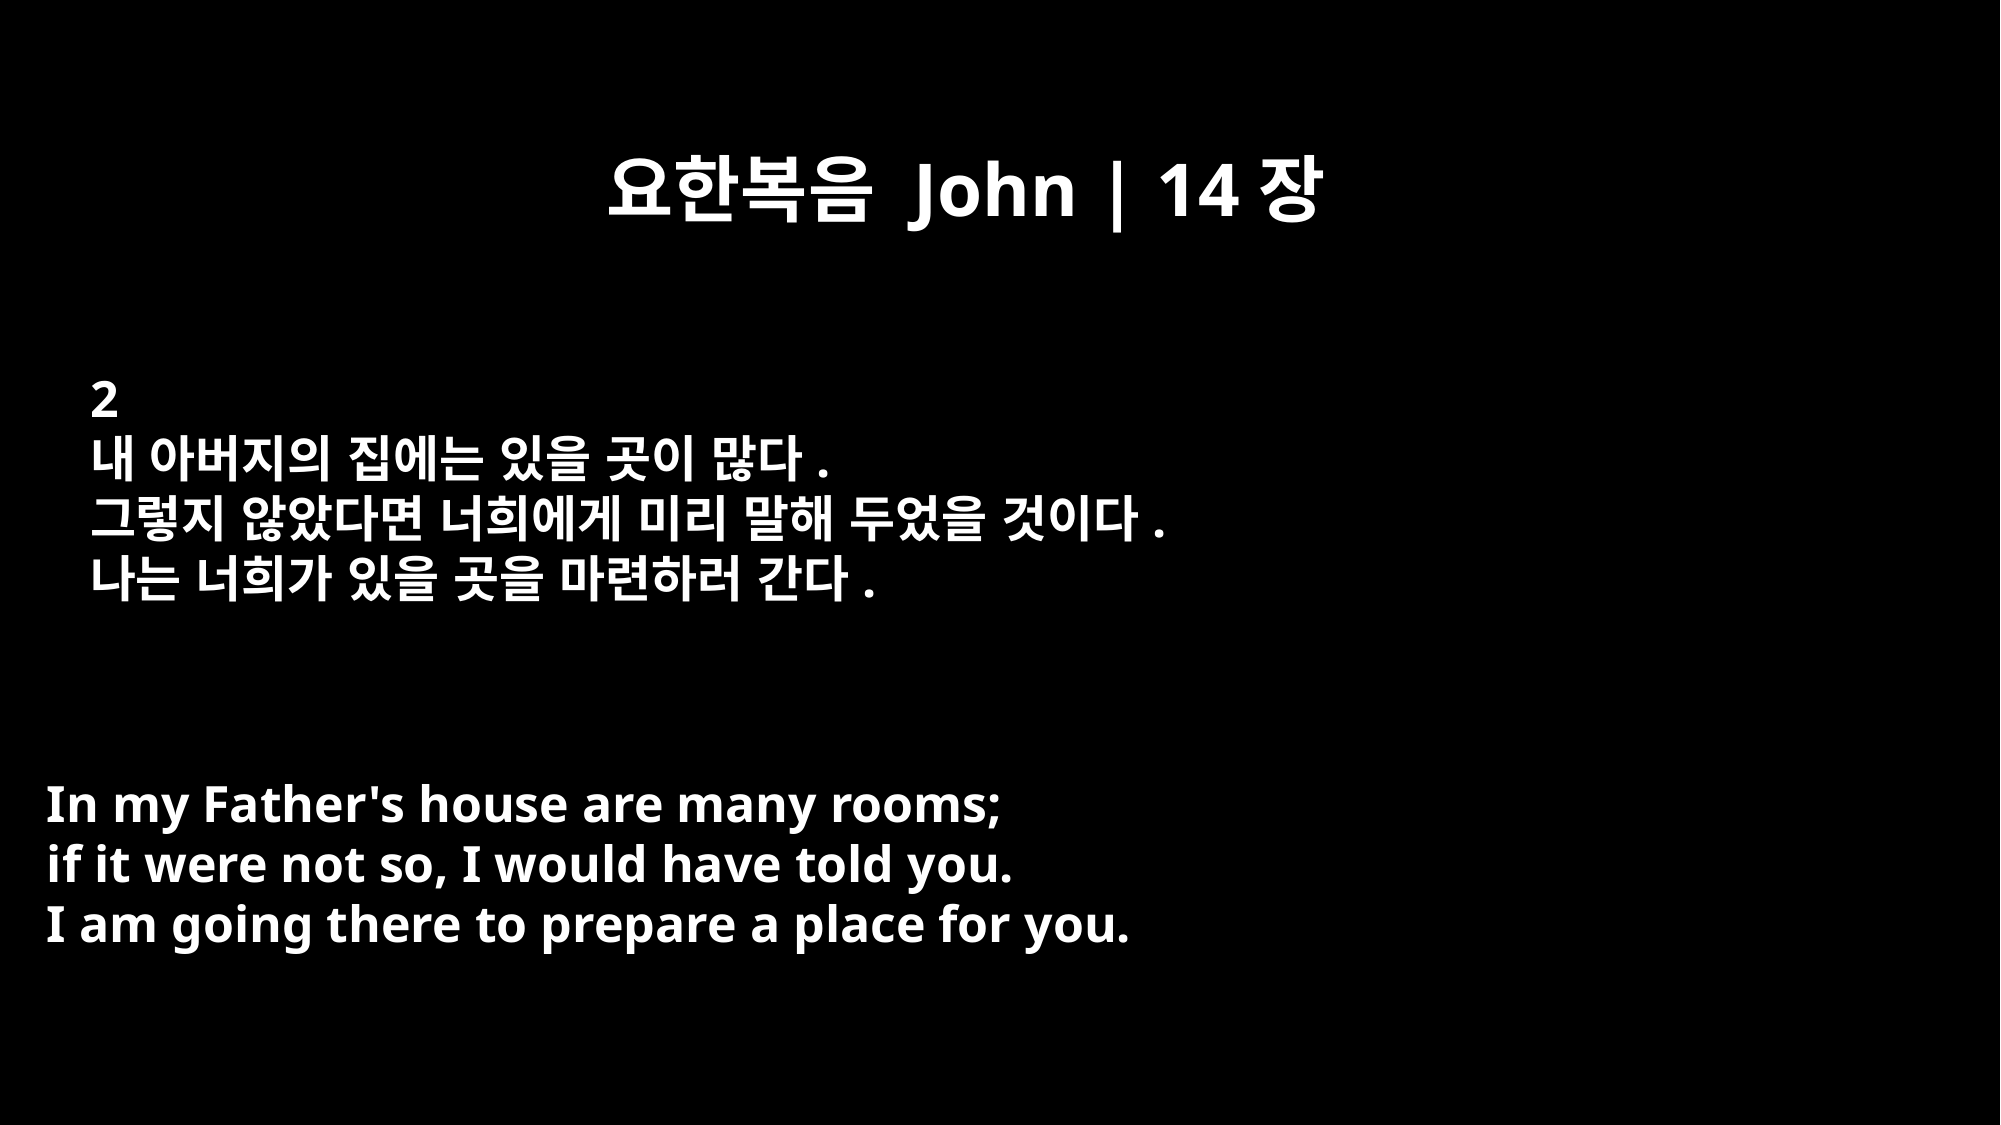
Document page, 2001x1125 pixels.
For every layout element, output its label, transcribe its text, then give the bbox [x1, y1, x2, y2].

text_box 요한복음 John | 14장 [591, 136, 1341, 239]
text_box 2 내 아버지의 집에는 있을 곳이 많다. 그렇지 않았다면 너희에게 미리 말해 두었을 것이다. 나는 너희가 있을 곳을 마련하러 간다. [75, 359, 1182, 615]
text_box In my Father's house are many rooms; if it were not so, I would have told you. I am going there to prepare a place for you. [32, 764, 1147, 960]
